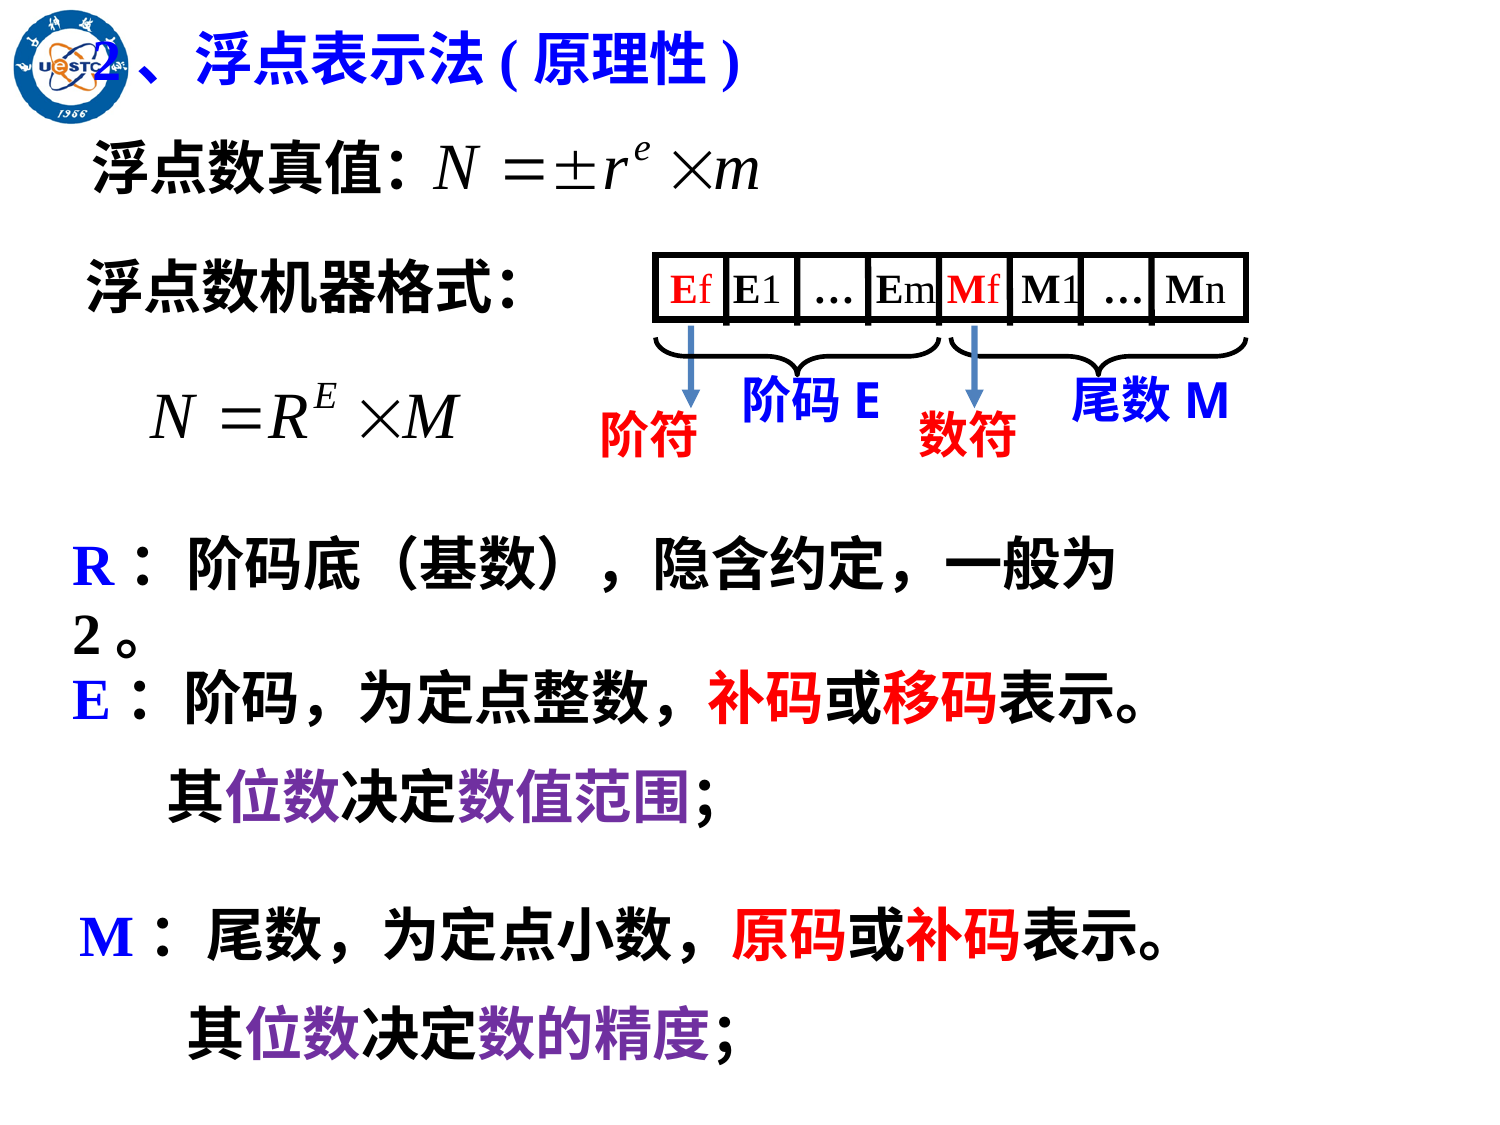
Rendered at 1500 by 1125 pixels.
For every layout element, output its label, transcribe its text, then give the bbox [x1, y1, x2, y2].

text_box 数符 [903, 396, 1129, 472]
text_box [135, 365, 480, 457]
text_box [950, 337, 974, 356]
picture [6, 8, 136, 126]
text_box [975, 337, 1247, 361]
text_box 尾数M [1057, 361, 1283, 436]
text_box 阶码E [726, 361, 952, 436]
text_box M：尾数，为定点小数，原码或补码表示。 其位数决定数的精度； [64, 890, 1306, 1075]
text_box 2、浮点表示法(原理性) [78, 22, 869, 101]
text_box [655, 337, 940, 376]
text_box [70, 242, 1247, 329]
text_box 阶符 [584, 396, 810, 472]
text_box [968, 337, 981, 409]
text_box R：阶码底（基数），隐含约定，一般为2。 [57, 519, 1241, 654]
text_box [76, 117, 1115, 221]
text_box E：阶码，为定点整数，补码或移码表示。 其位数决定数值范围； [57, 654, 1411, 838]
